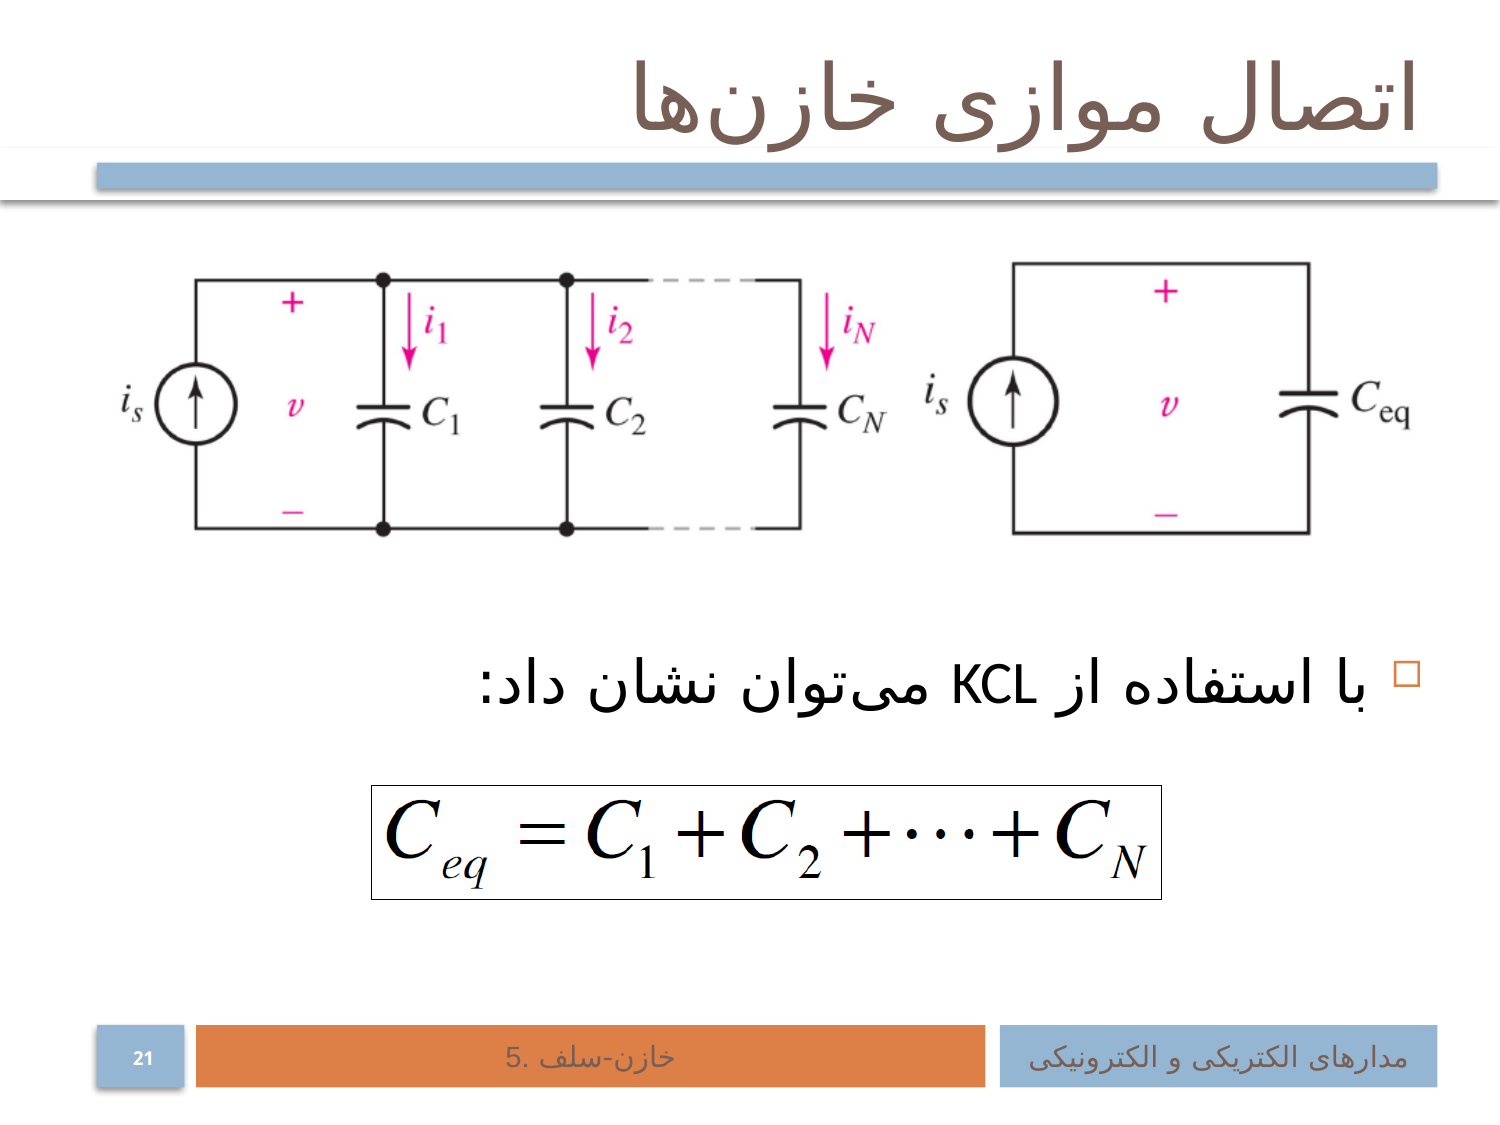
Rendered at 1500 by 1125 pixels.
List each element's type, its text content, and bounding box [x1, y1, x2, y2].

slide_number مدارهای الکتریکی و الکترونیکی [999, 1025, 1438, 1088]
slide_number 21 [99, 1038, 188, 1079]
title اتصال موازی خازن‌ها [100, 37, 1438, 150]
picture [362, 771, 1171, 913]
footer 5. خازن-سلف [196, 1025, 986, 1088]
list با استفاده از KCL می‌توان نشان داد: [100, 200, 1438, 1000]
picture [99, 250, 1425, 551]
